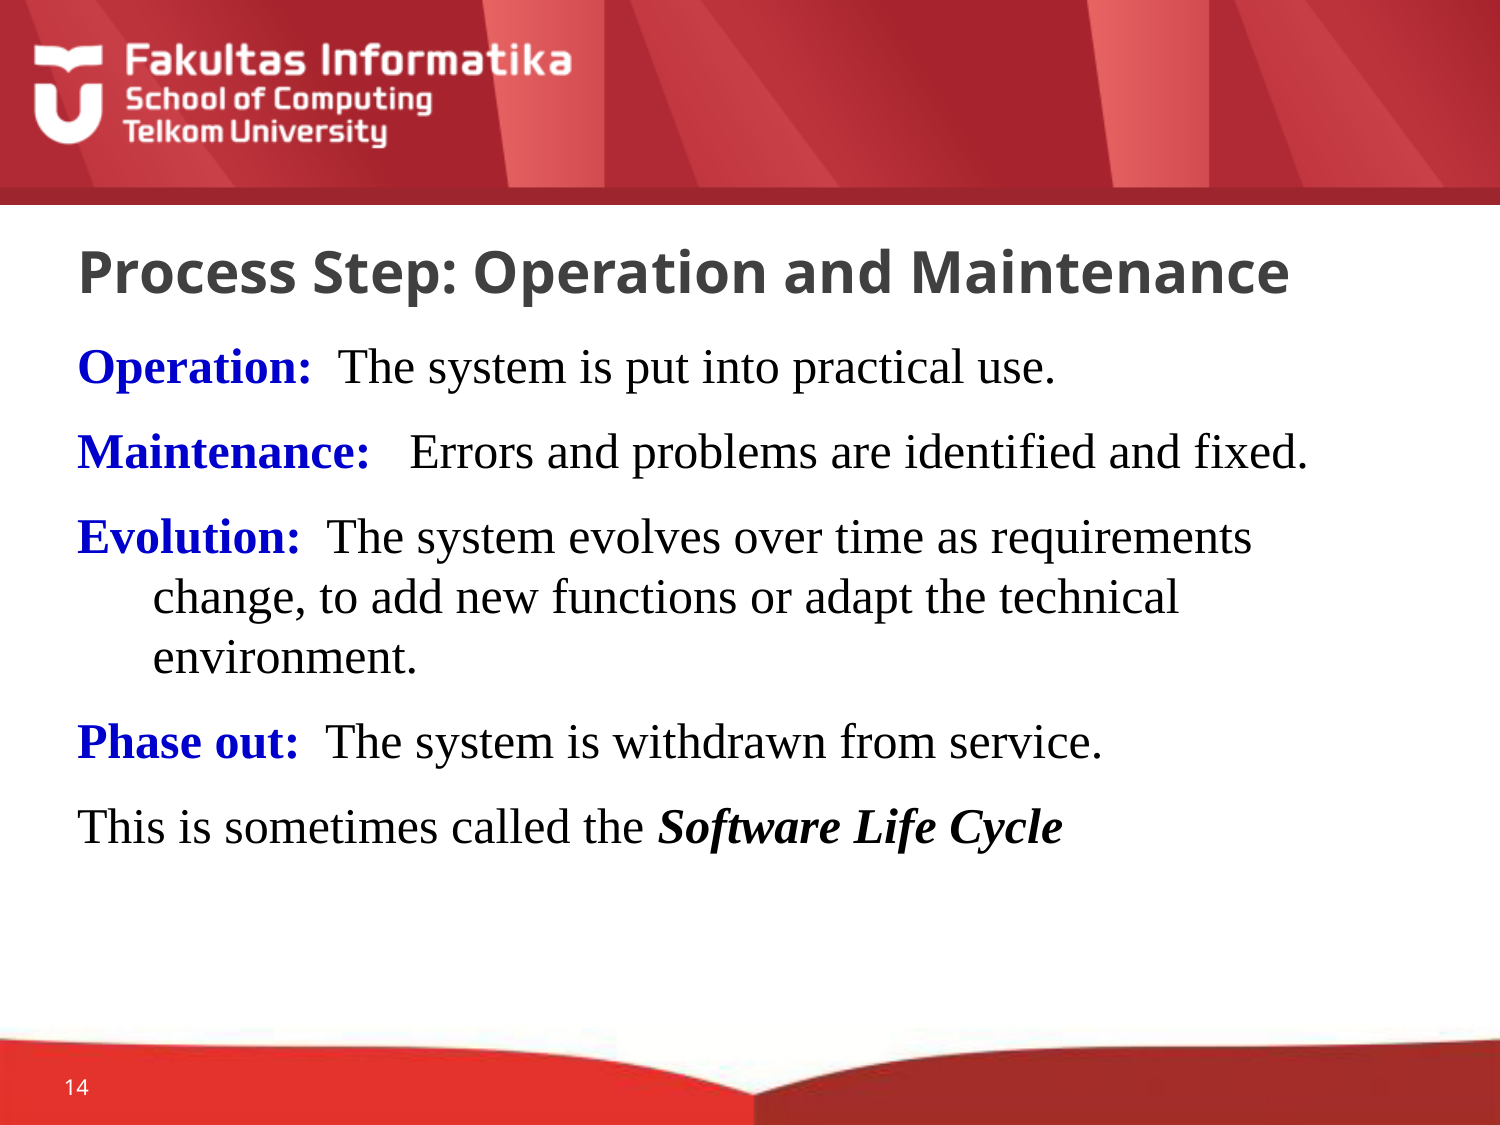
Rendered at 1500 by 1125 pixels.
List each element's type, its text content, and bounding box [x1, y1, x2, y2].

slide_number 14 [63, 1058, 123, 1119]
text_box Operation: The system is put into practical use. Maintenance: Errors and problems are identified and fixed. Evolution: The system evolves over time as requirements change, to add new functions or adapt the technical environment. Phase out: The system is withdrawn from service. This is sometimes called the Software Life Cycle [62, 326, 1413, 862]
picture [0, 1024, 1500, 1125]
picture [0, 0, 1500, 205]
title Process Step: Operation and Maintenance [62, 213, 1338, 326]
